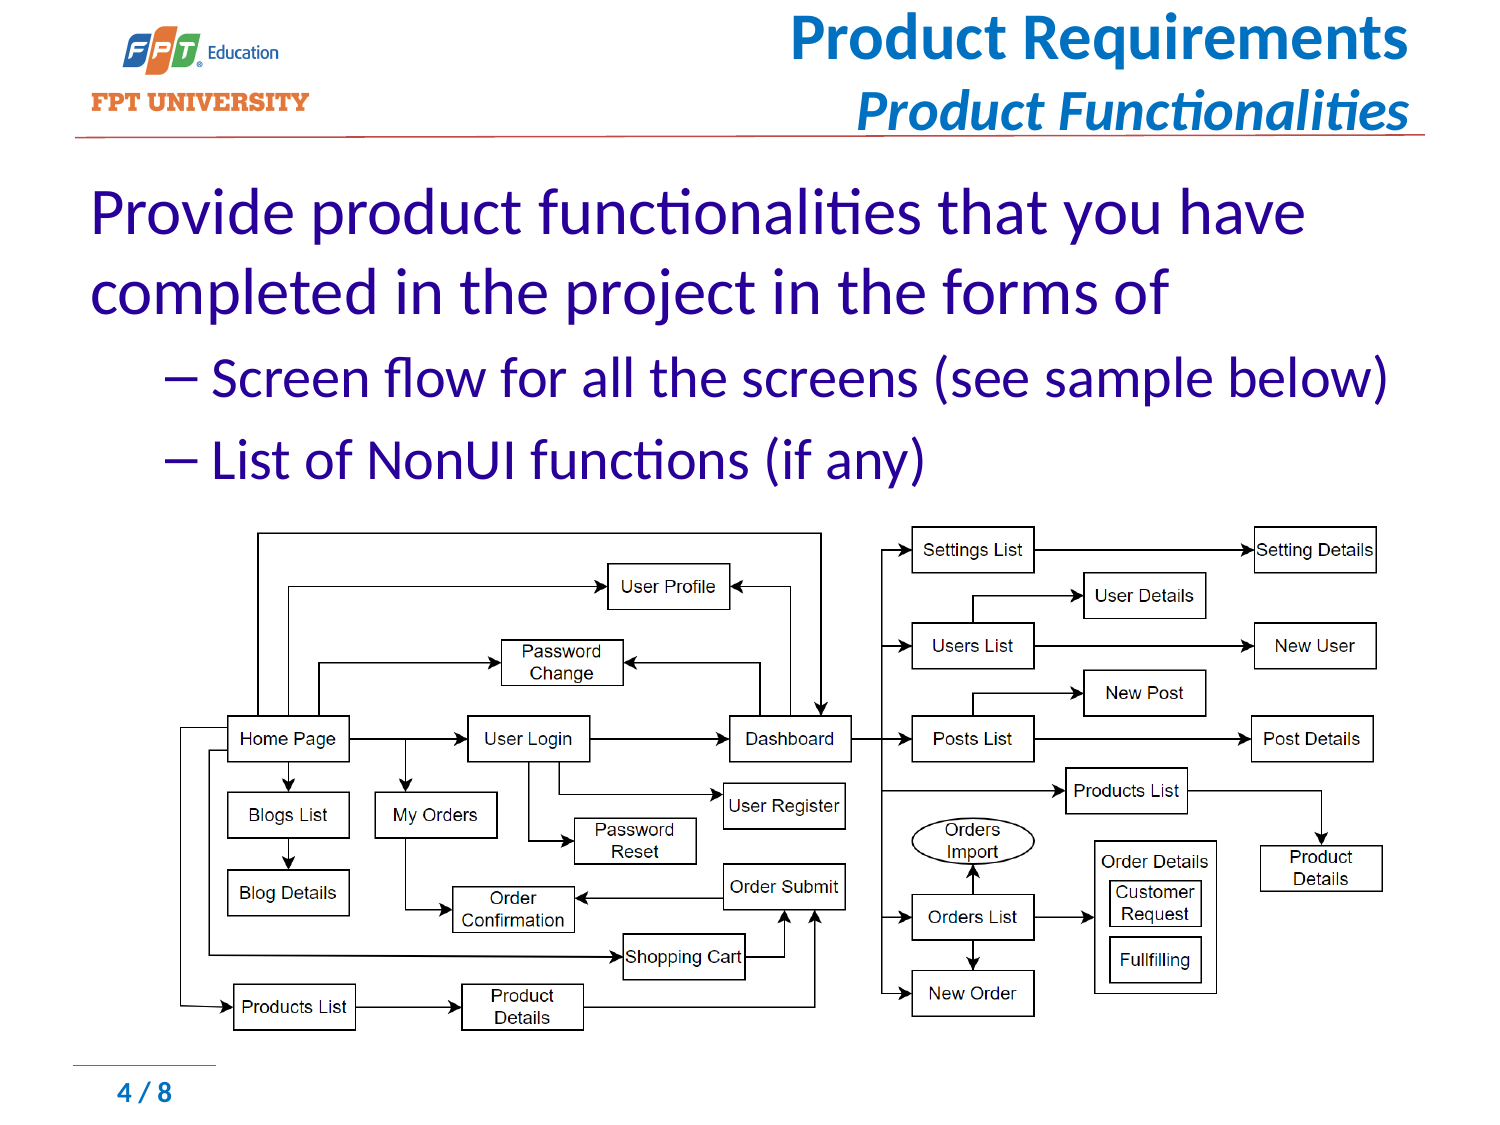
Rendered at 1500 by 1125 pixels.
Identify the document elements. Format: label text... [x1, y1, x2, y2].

picture [173, 513, 1388, 1035]
title Product Requirements Product Functionalities [315, 0, 1425, 135]
picture [77, 2, 315, 133]
list Provide product functionalities that you have completed in the project in the forms of Screen flow for all the screens (see sample below) List of NonUI functions (if any) [75, 160, 1425, 1047]
